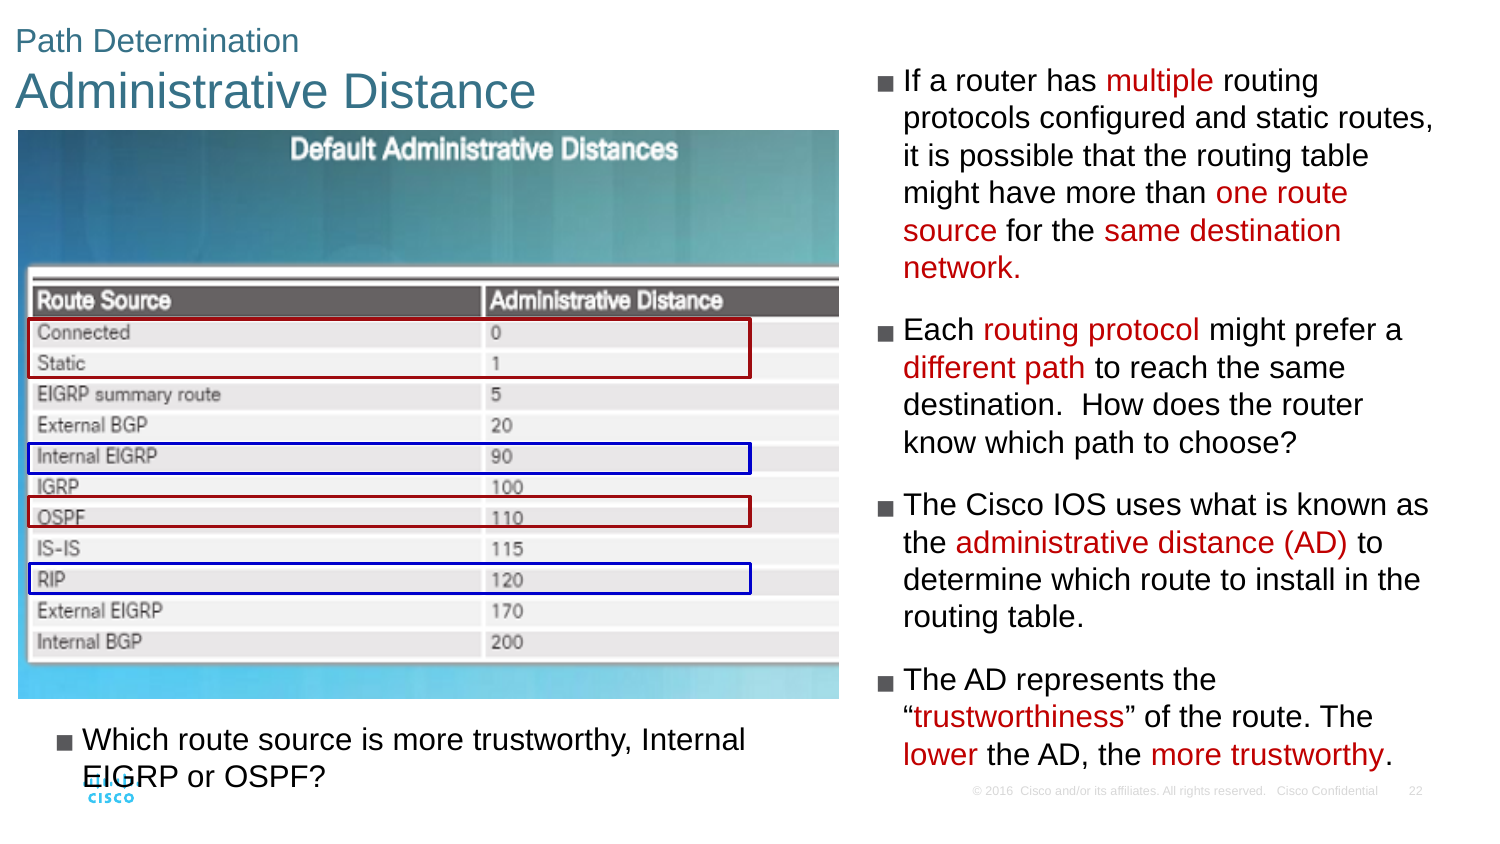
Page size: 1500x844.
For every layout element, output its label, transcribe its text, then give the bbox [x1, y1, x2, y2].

text_box Which route source is more trustworthy, Internal EIGRP or OSPF? [39, 711, 799, 811]
title Path Determination Administrative Distance [0, 6, 799, 131]
picture [17, 130, 840, 699]
list If a router has multiple routing protocols configured and static routes, it is possible that the routing table might have more than one route source for the same destination network. Each routing protocol might prefer a different path to reach the same destination. How does the router know which path to choose? The Cisco IOS uses what is known as the administrative distance (AD) to determine which route to install in the routing table. The AD represents the “trustworthiness” of the route. The lower the AD, the more trustworthy. [860, 52, 1471, 789]
